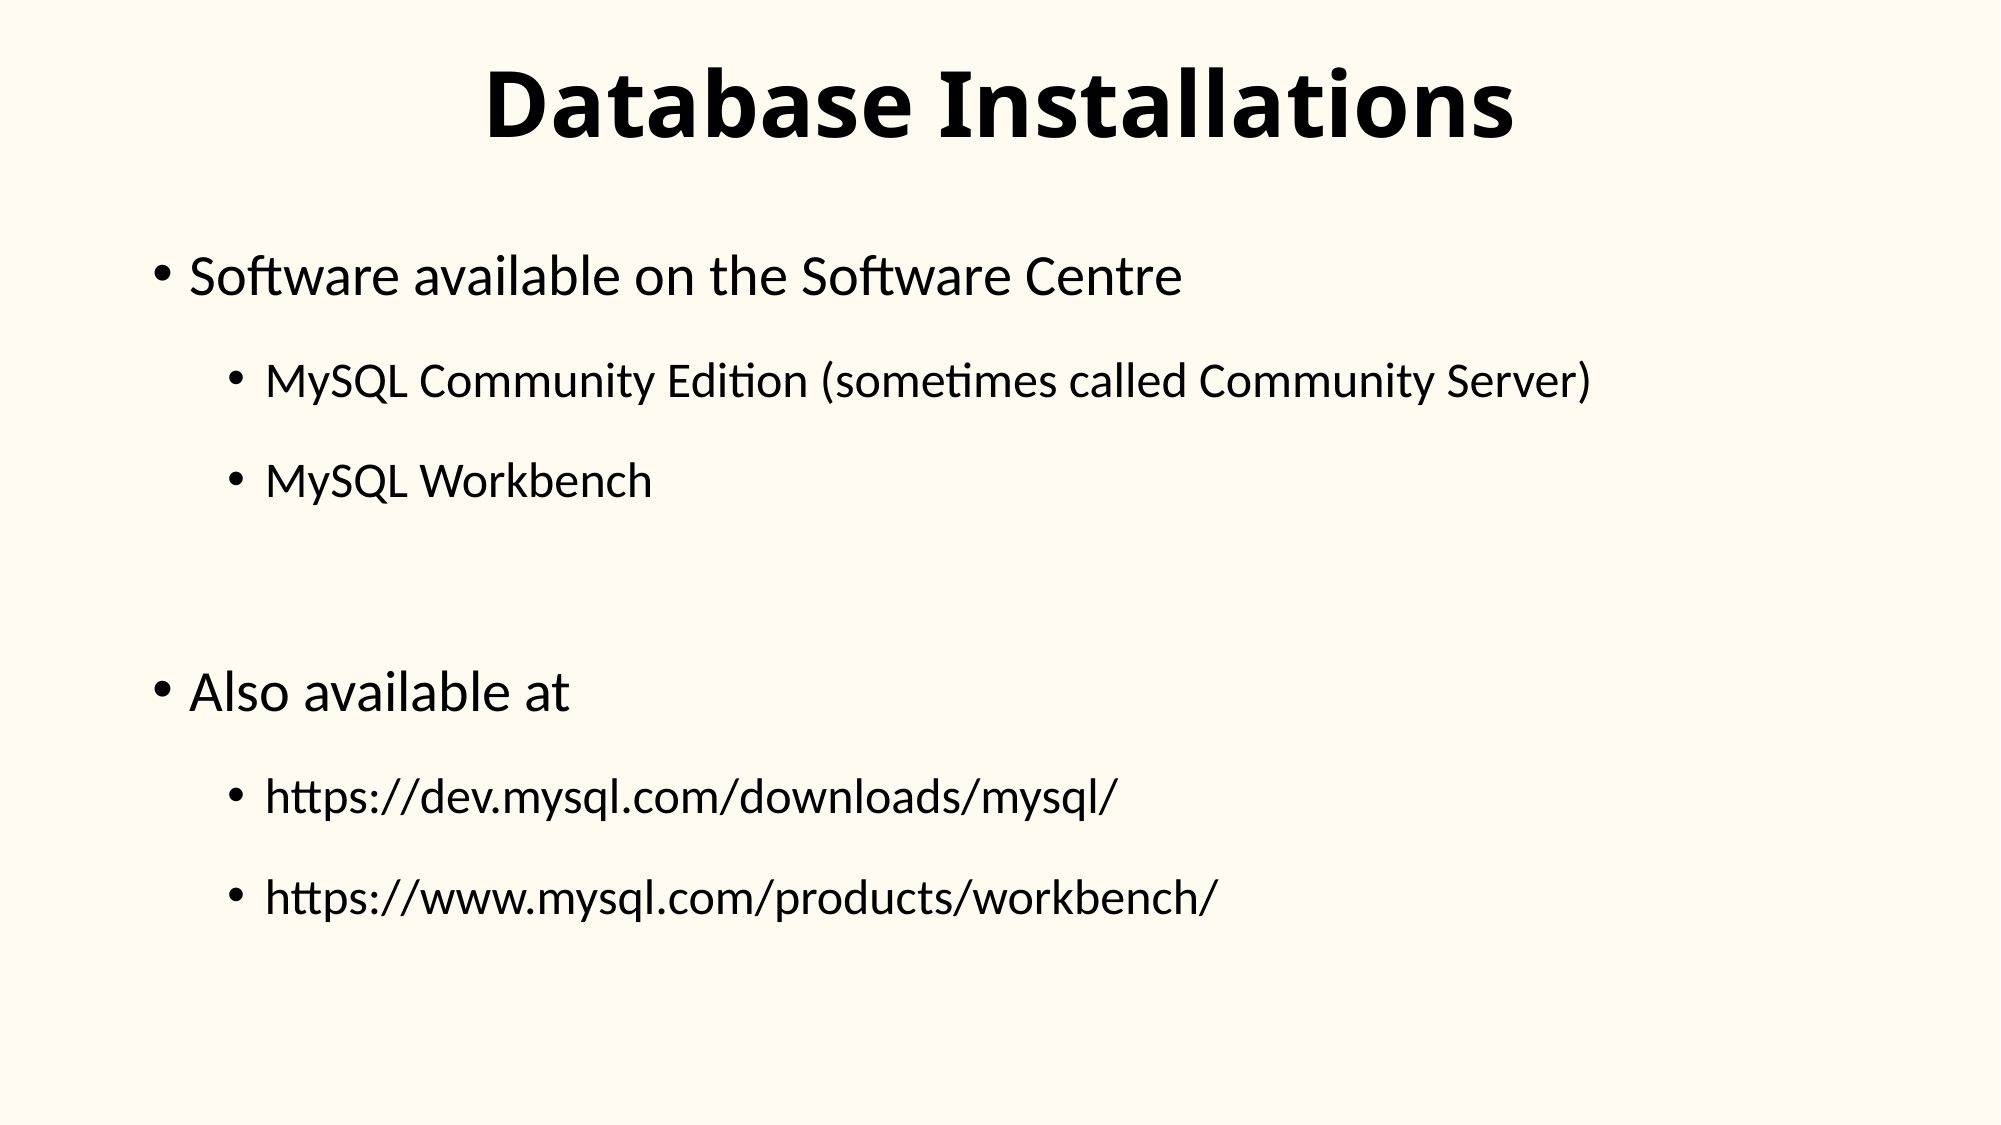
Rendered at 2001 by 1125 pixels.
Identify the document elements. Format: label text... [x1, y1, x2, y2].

list Software available on the Software Centre MySQL Community Edition (sometimes called Community Server) MySQL Workbench Also available at https://dev.mysql.com/downloads/mysql/ https://www.mysql.com/products/workbench/ [137, 194, 1863, 1014]
title Database Installations [0, 20, 2000, 195]
